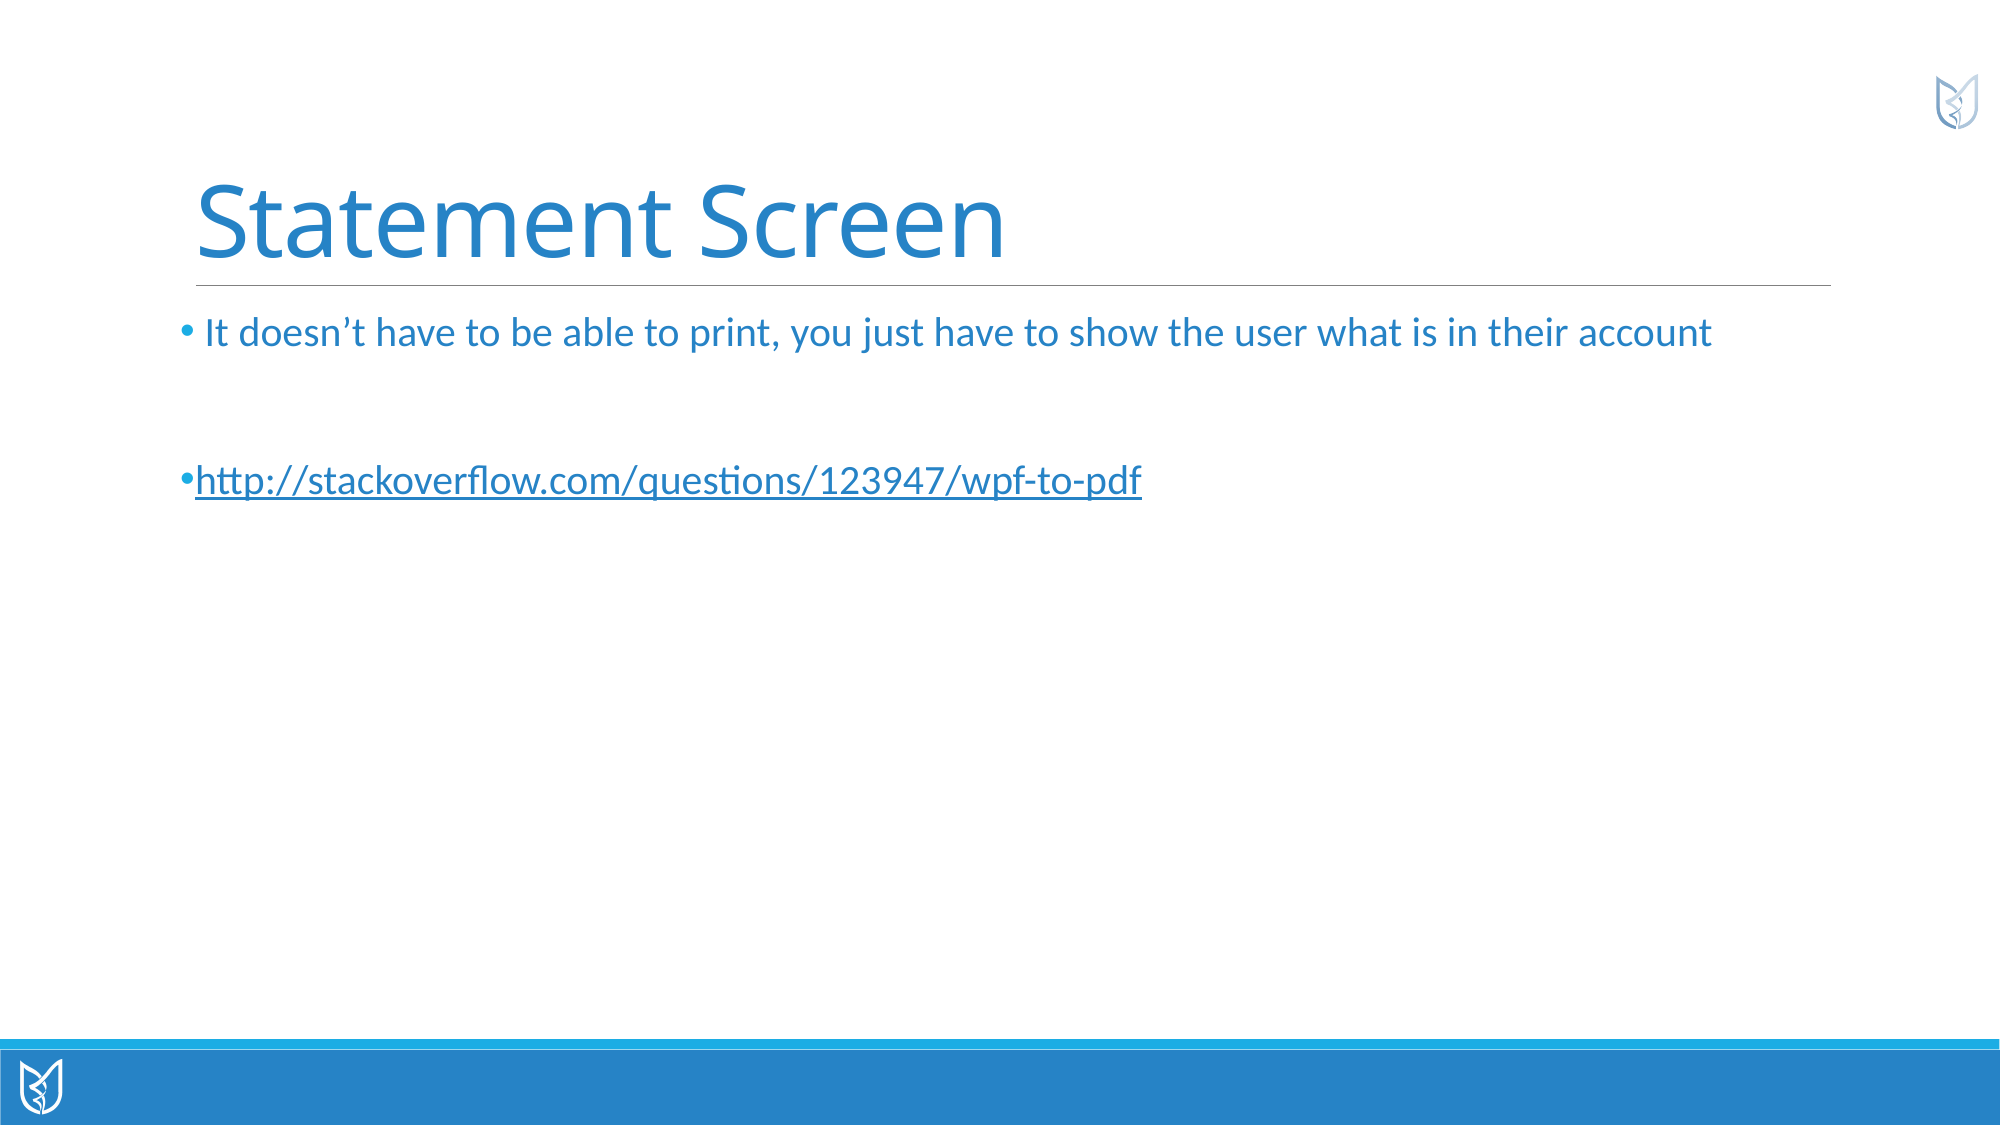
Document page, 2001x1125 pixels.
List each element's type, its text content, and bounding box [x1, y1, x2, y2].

picture [1931, 71, 1984, 134]
picture [15, 1055, 67, 1118]
title Statement Screen [180, 47, 1830, 285]
list It doesn’t have to be able to print, you just have to show the user what is in their account http://stackoverflow.com/questions/123947/wpf-to-pdf [180, 302, 1830, 963]
